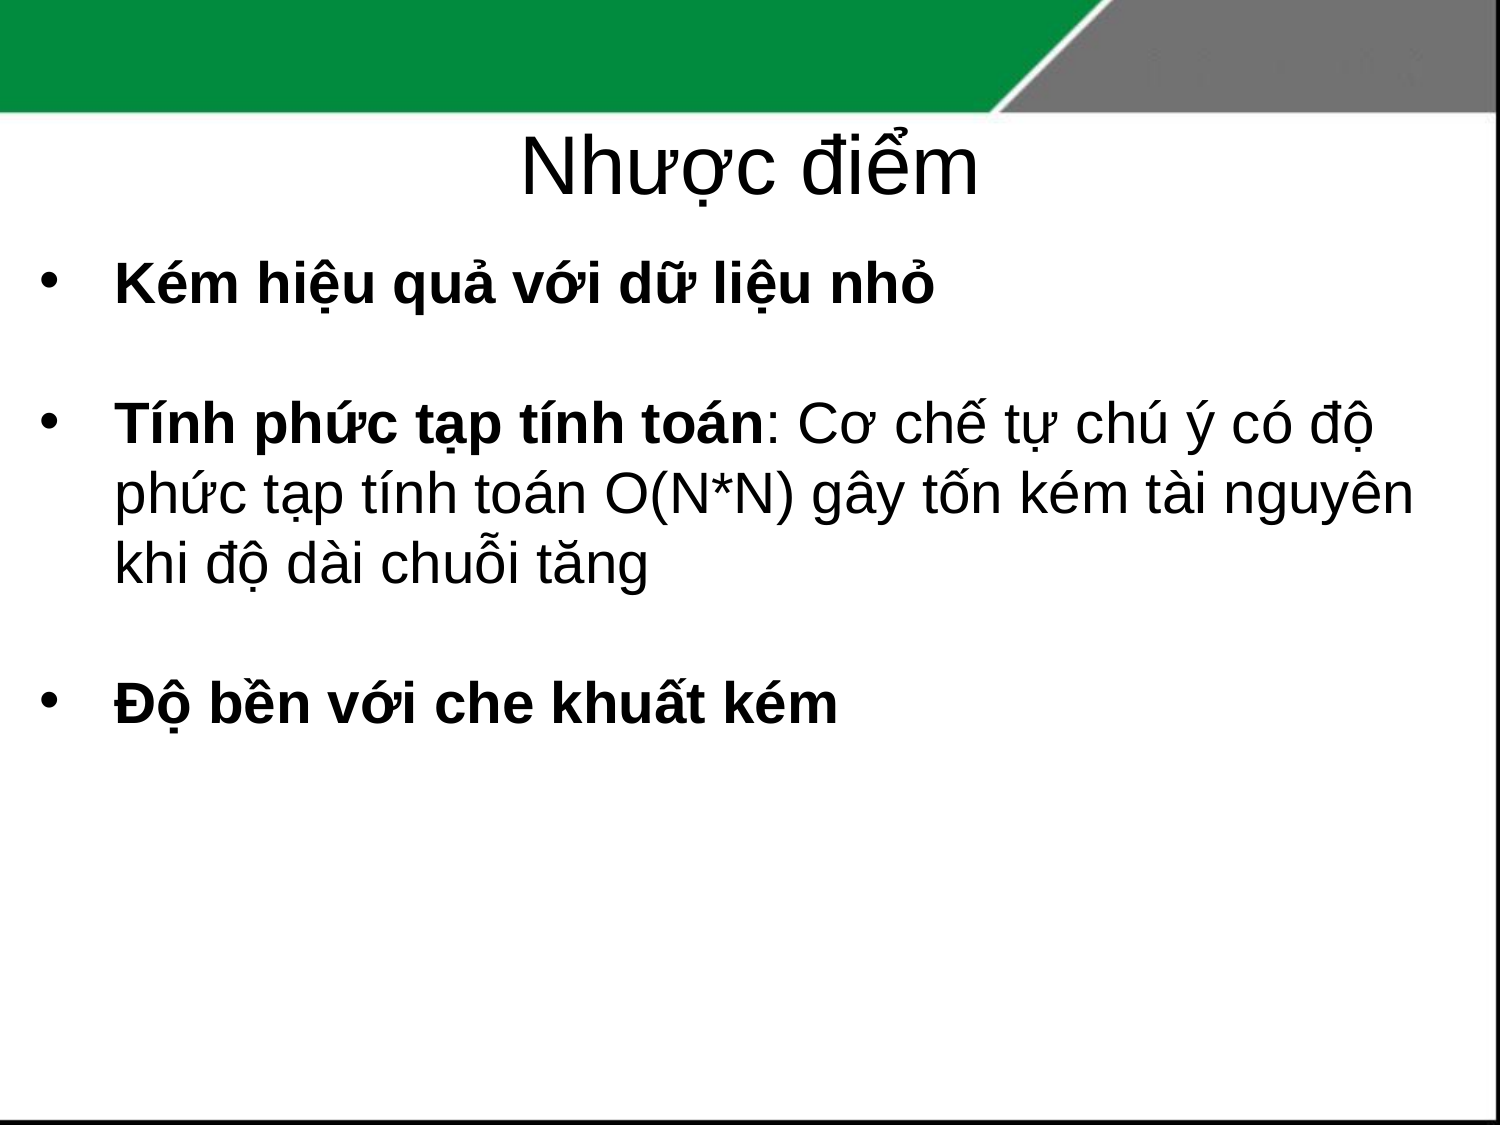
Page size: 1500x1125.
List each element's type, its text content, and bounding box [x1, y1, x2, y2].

text_box Kém hiệu quả với dữ liệu nhỏ Tính phức tạp tính toán: Cơ chế tự chú ý có độ phức tạp tính toán O(N*N) gây tốn kém tài nguyên khi độ dài chuỗi tăng Độ bền với che khuất kém [24, 237, 1438, 743]
title Nhược điểm [75, 90, 1425, 233]
picture [0, 0, 1500, 1125]
